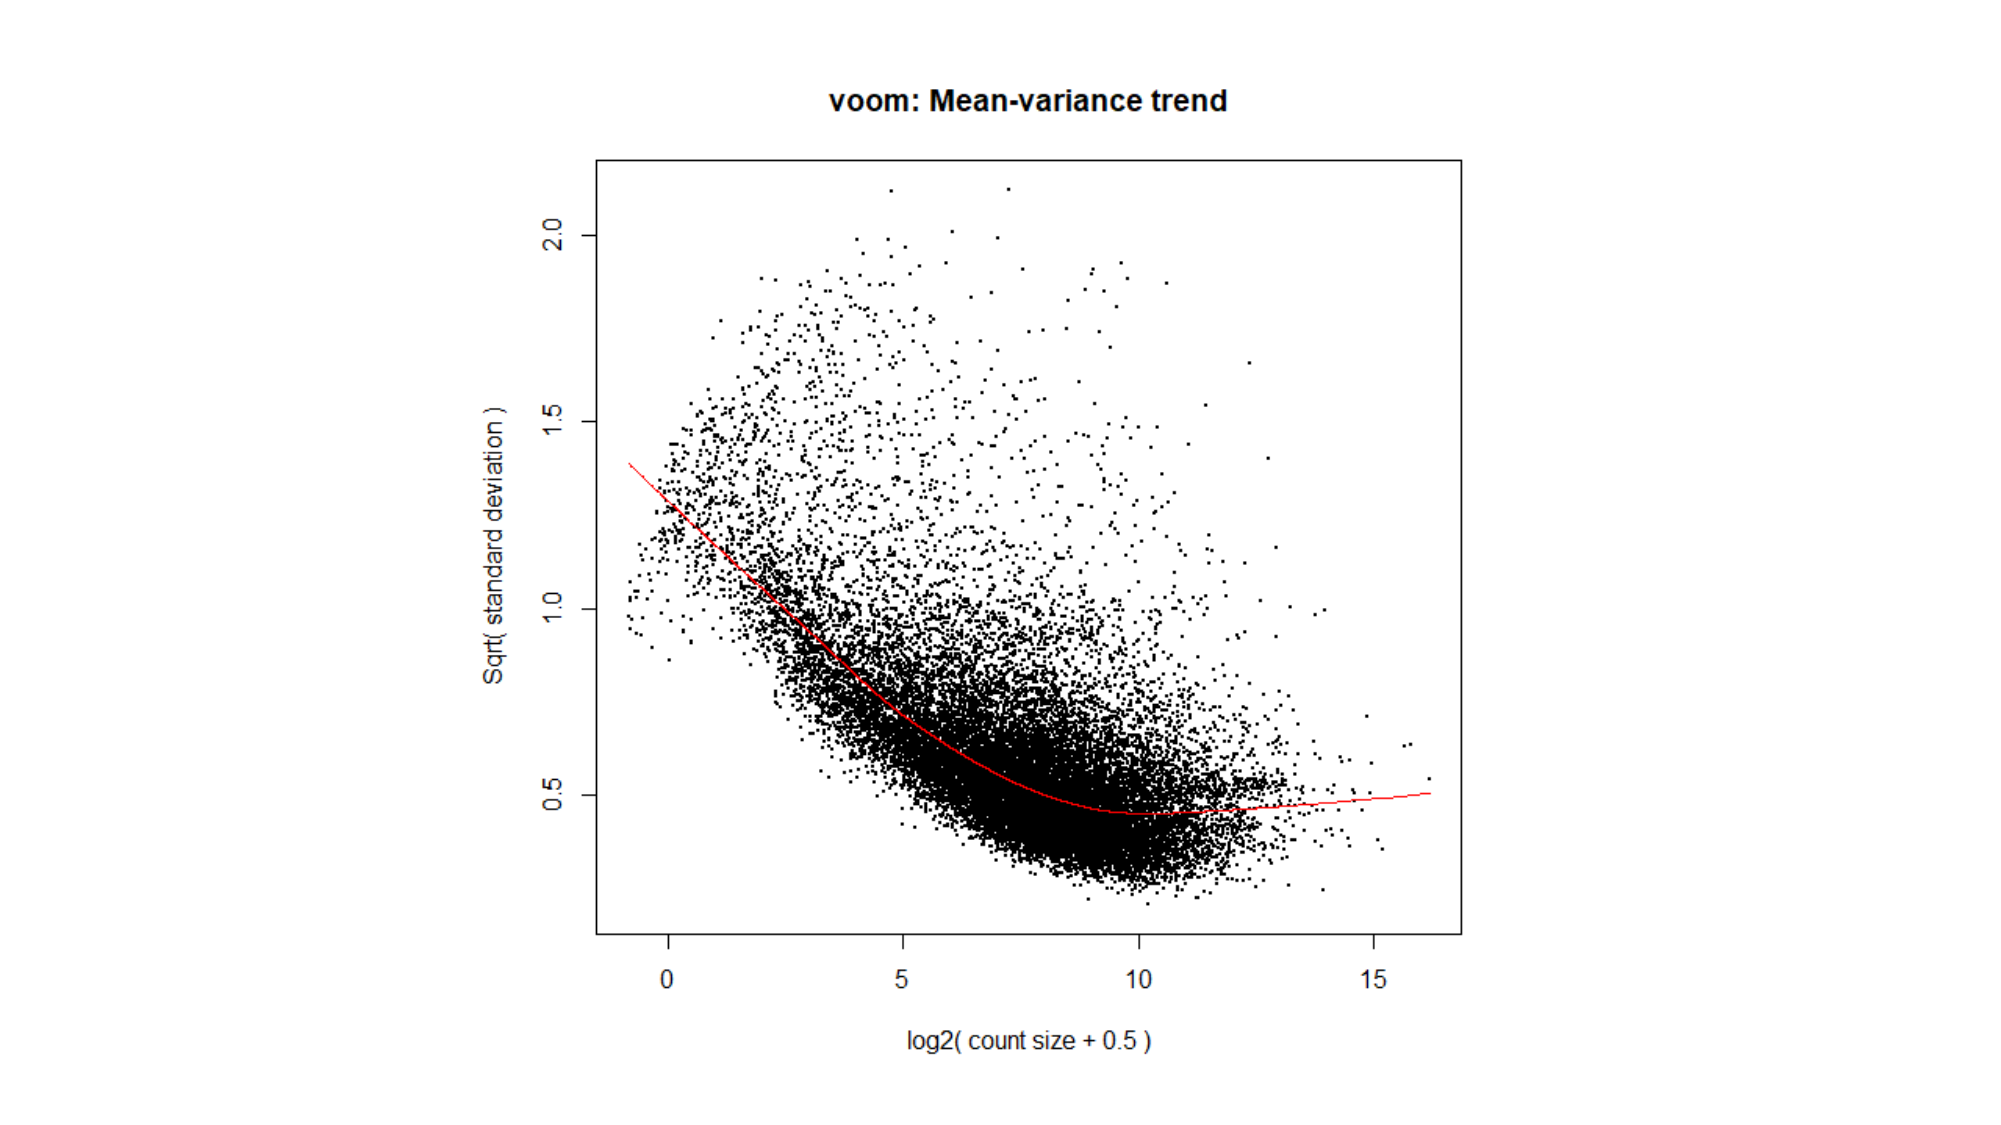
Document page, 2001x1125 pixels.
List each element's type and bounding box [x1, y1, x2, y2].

picture [474, 38, 1525, 1087]
